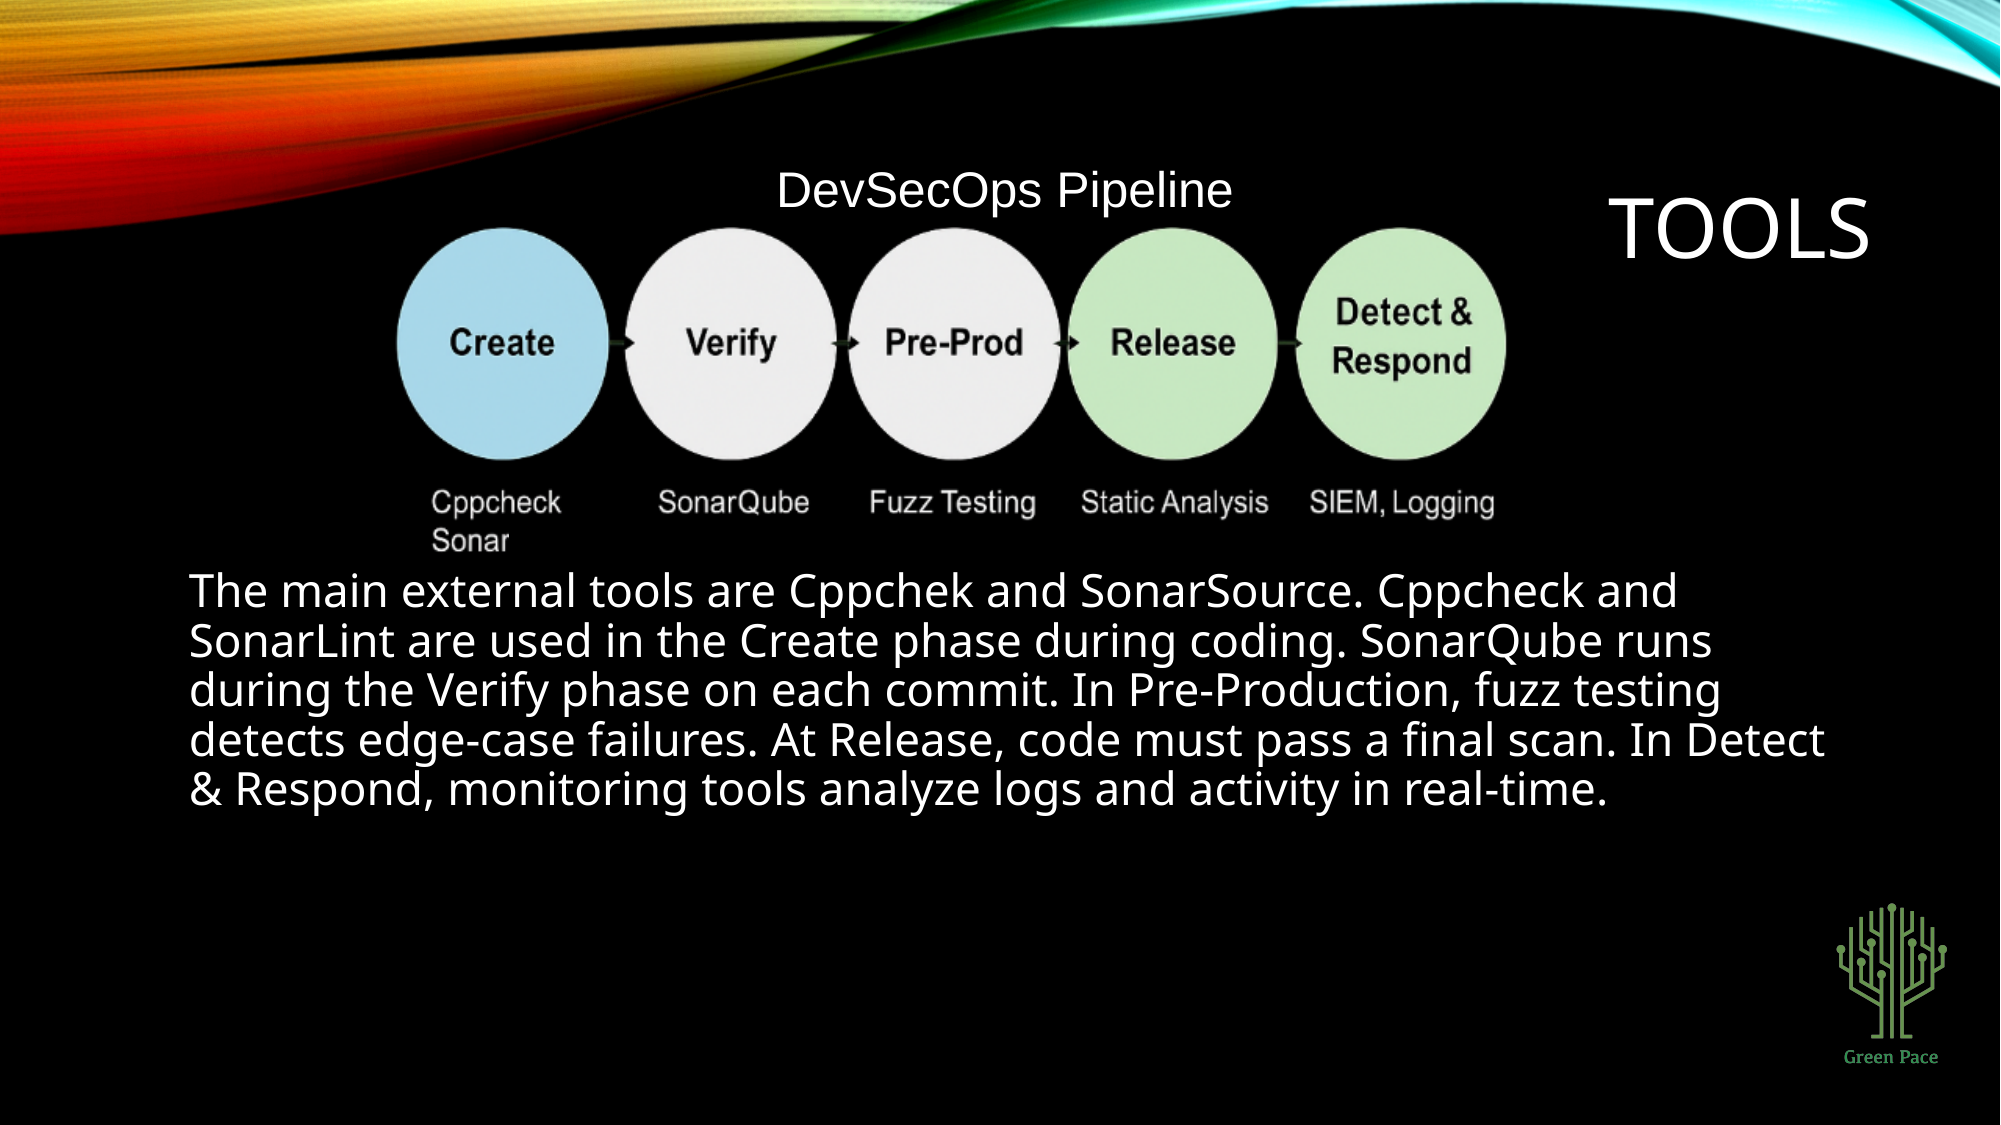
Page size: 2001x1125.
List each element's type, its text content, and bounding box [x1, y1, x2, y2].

title TOOLS [474, 125, 1888, 338]
picture [1817, 892, 1964, 1082]
picture [0, 0, 2000, 562]
text_box DevSecOps Pipeline [761, 150, 1277, 224]
list The main external tools are Cppchek and SonarSource. Cppcheck and SonarLint are used in the Create phase during coding. SonarQube runs during the Verify phase on each commit. In Pre-Production, fuzz testing detects edge-case failures. At Release, code must pass a final scan. In Detect & Respond, monitoring tools analyze logs and activity in real-time. [98, 560, 1874, 1015]
